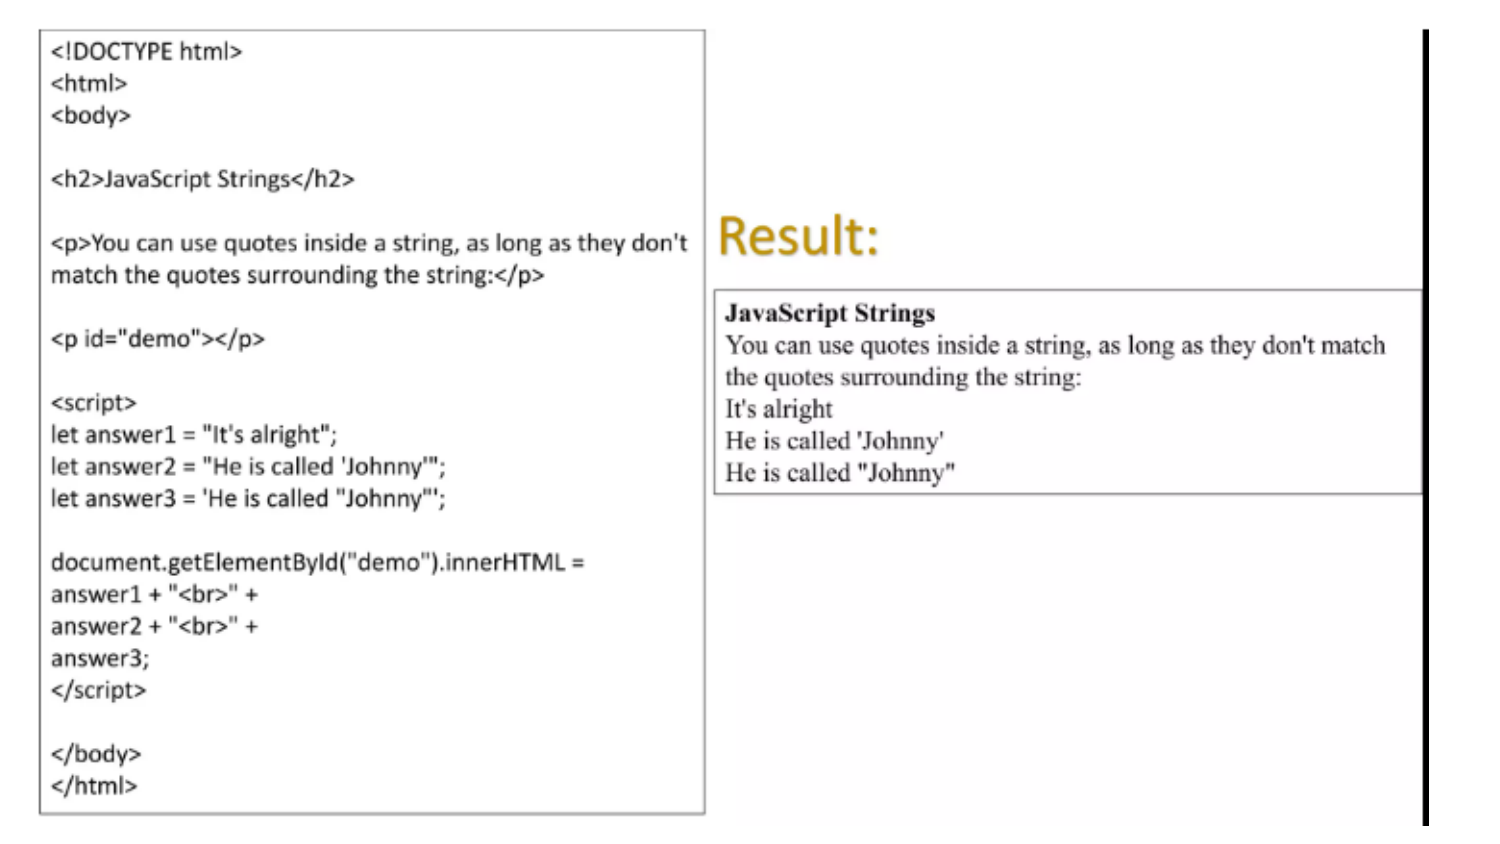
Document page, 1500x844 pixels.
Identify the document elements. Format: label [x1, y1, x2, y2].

picture [24, 24, 1429, 826]
